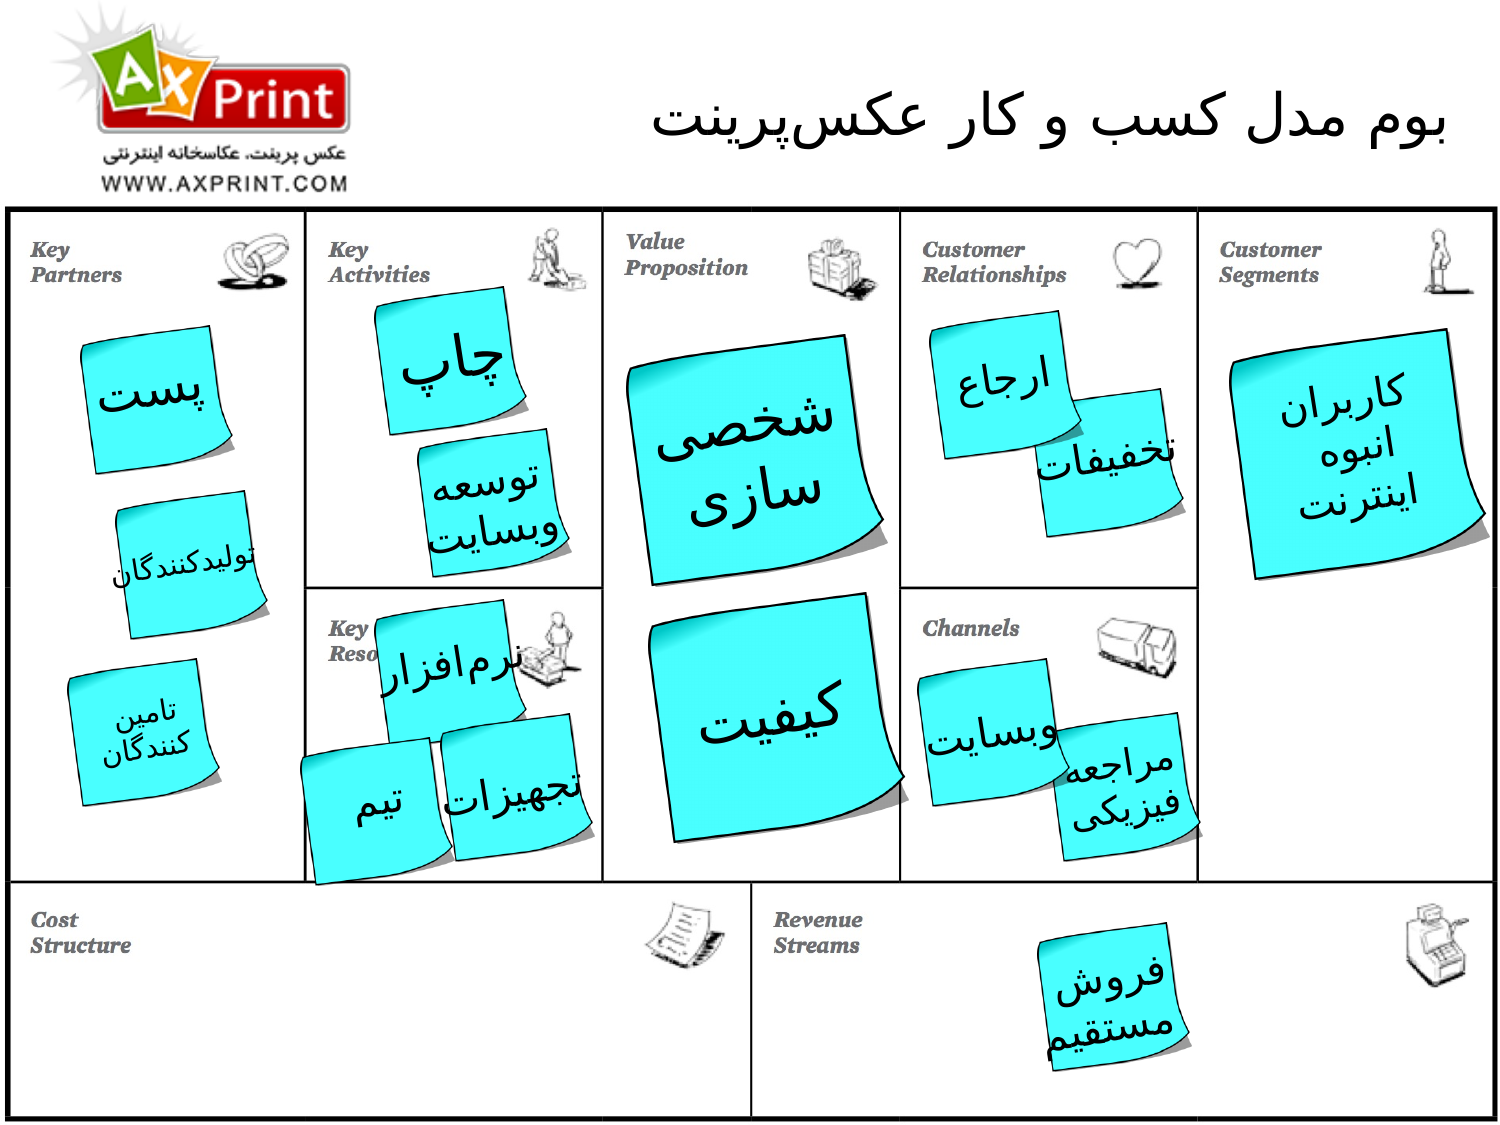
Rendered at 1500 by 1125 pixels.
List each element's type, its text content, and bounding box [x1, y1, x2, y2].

picture [0, 0, 1500, 1125]
text_box بوم مدل کسب و کار عکس‌پرینت [600, 69, 1500, 155]
